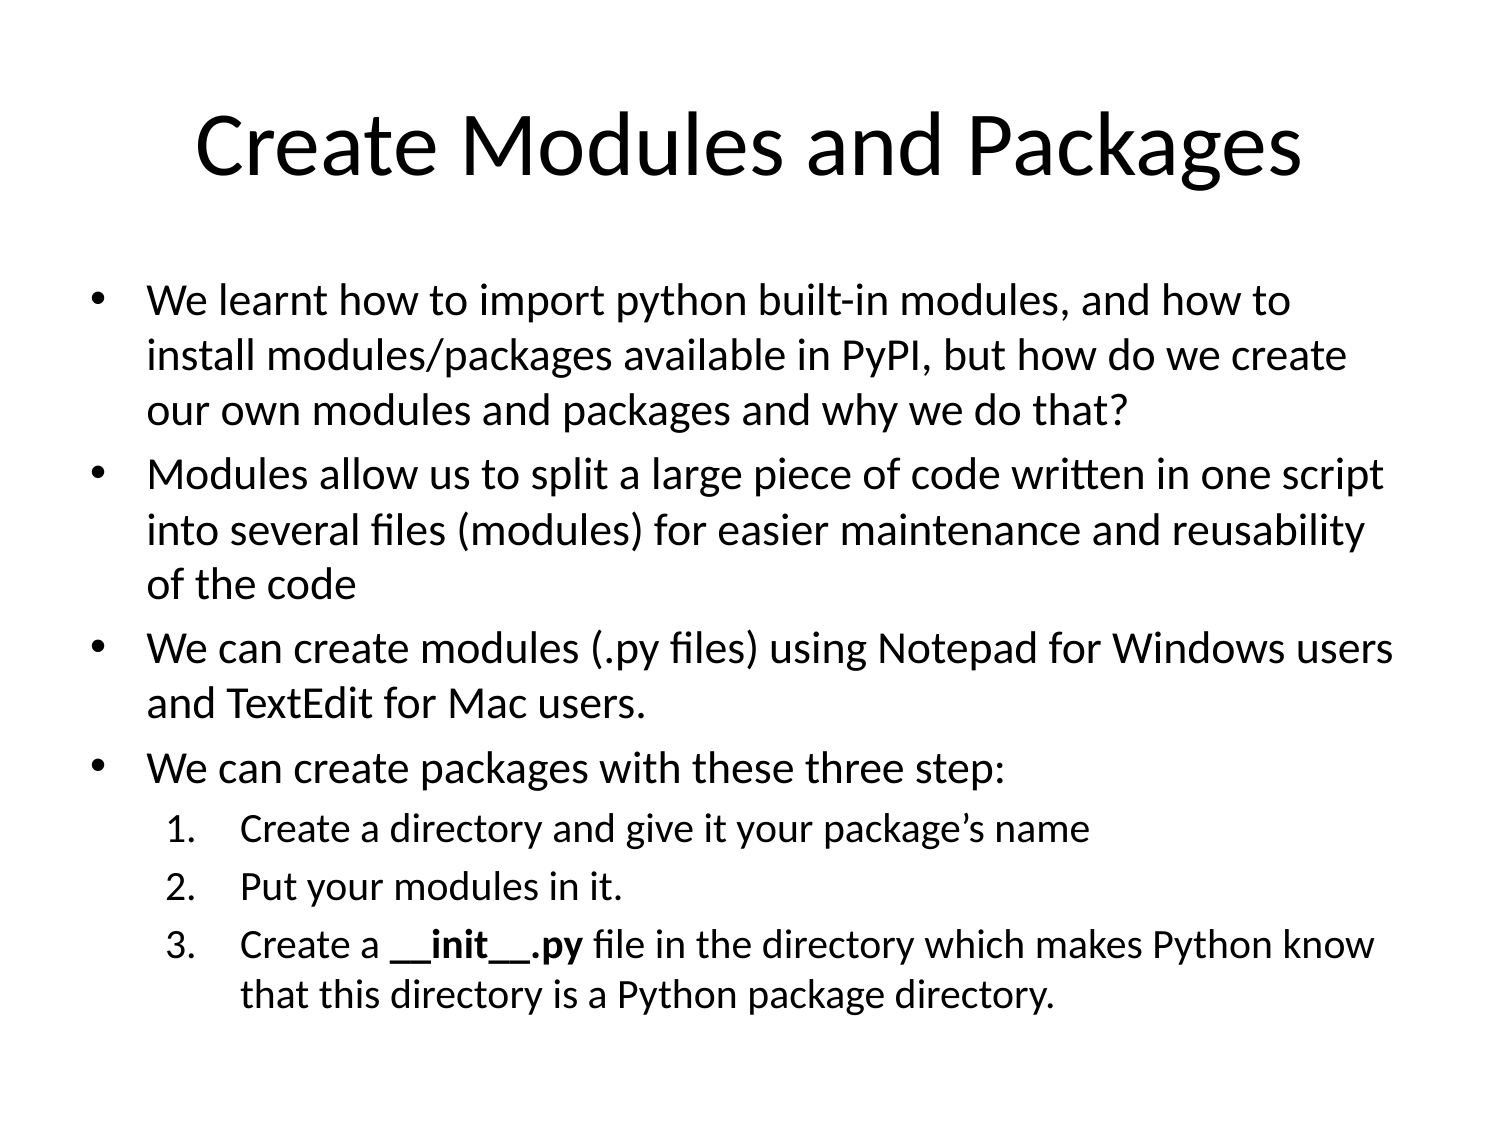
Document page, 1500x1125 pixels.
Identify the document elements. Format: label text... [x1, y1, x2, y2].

list We learnt how to import python built-in modules, and how to install modules/packages available in PyPI, but how do we create our own modules and packages and why we do that? Modules allow us to split a large piece of code written in one script into several files (modules) for easier maintenance and reusability of the code We can create modules (.py files) using Notepad for Windows users and TextEdit for Mac users. We can create packages with these three step: Create a directory and give it your package’s name Put your modules in it. Create a __init__.py file in the directory which makes Python know that this directory is a Python package directory. [75, 262, 1425, 1080]
title Create Modules and Packages [75, 45, 1425, 233]
